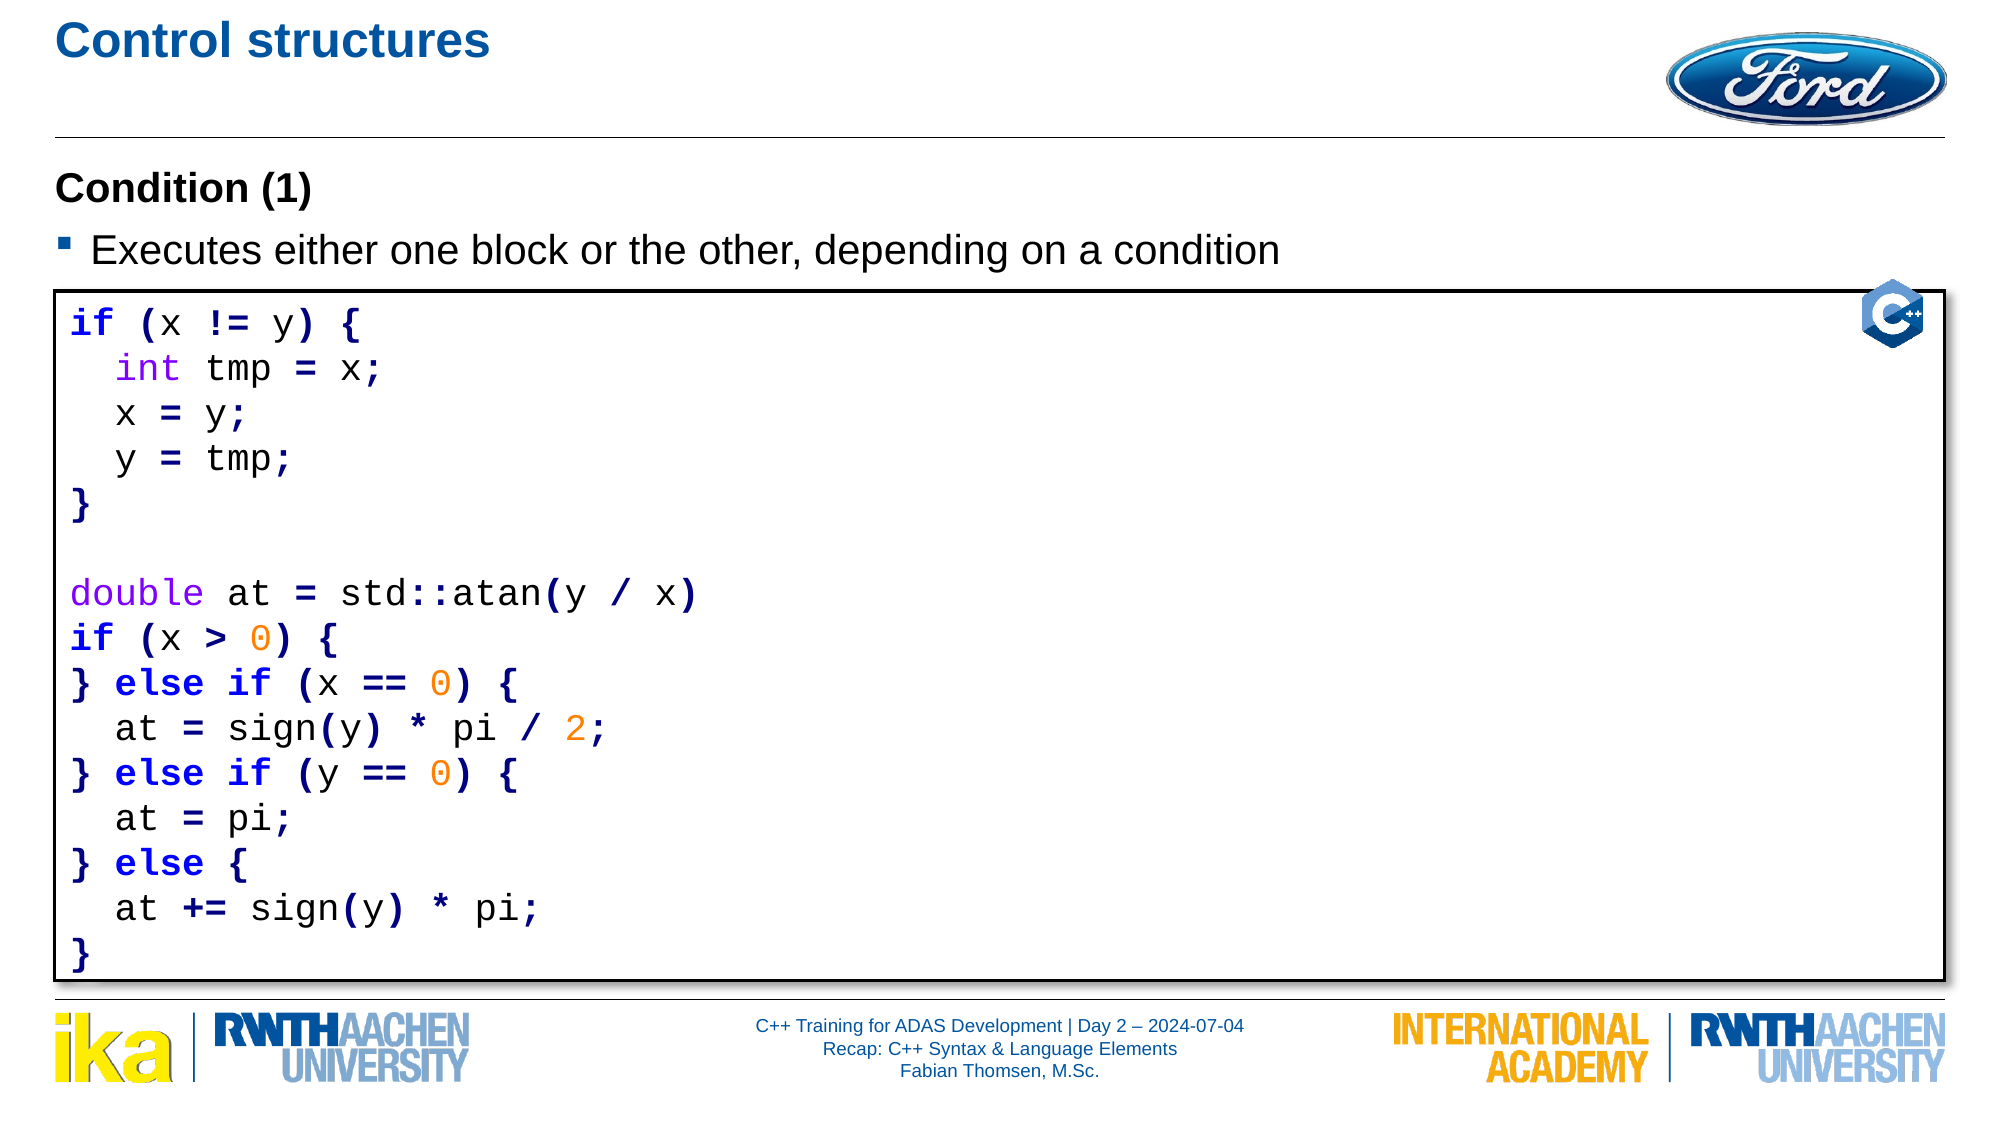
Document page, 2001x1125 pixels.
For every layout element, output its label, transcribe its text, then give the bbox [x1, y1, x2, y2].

picture [1394, 1012, 1945, 1083]
list Control structures [55, 7, 1945, 129]
list Condition (1) Executes either one block or the other, depending on a condition [54, 160, 1945, 279]
picture [55, 1012, 469, 1083]
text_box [54, 279, 1945, 988]
